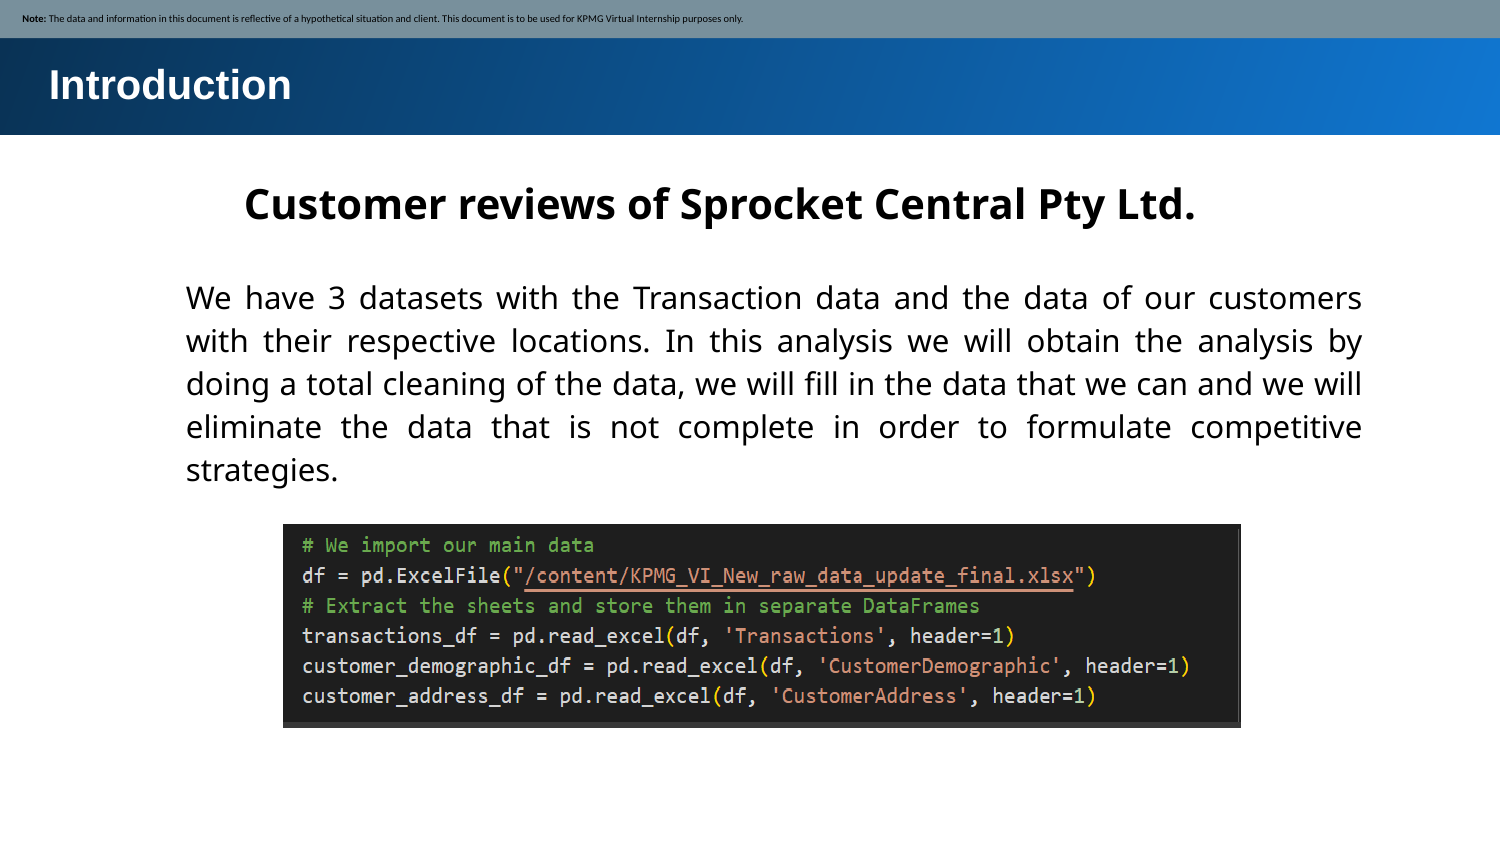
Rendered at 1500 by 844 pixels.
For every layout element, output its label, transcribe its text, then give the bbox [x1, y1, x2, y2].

picture [283, 524, 1241, 728]
text_box Introduction [33, 43, 1439, 124]
text_box Note: The data and information in this document is reflective of a hypothetical situation and client. This document is to be used for KPMG Virtual Internship purposes only. [0, 0, 1500, 39]
text_box Customer reviews of Sprocket Central Pty Ltd. [228, 155, 1500, 243]
text_box We have 3 datasets with the Transaction data and the data of our customers with their respective locations. In this analysis we will obtain the analysis by doing a total cleaning of the data, we will fill in the data that we can and we will eliminate the data that is not complete in order to formulate competitive strategies. [170, 257, 1380, 503]
text_box [0, 39, 1500, 135]
